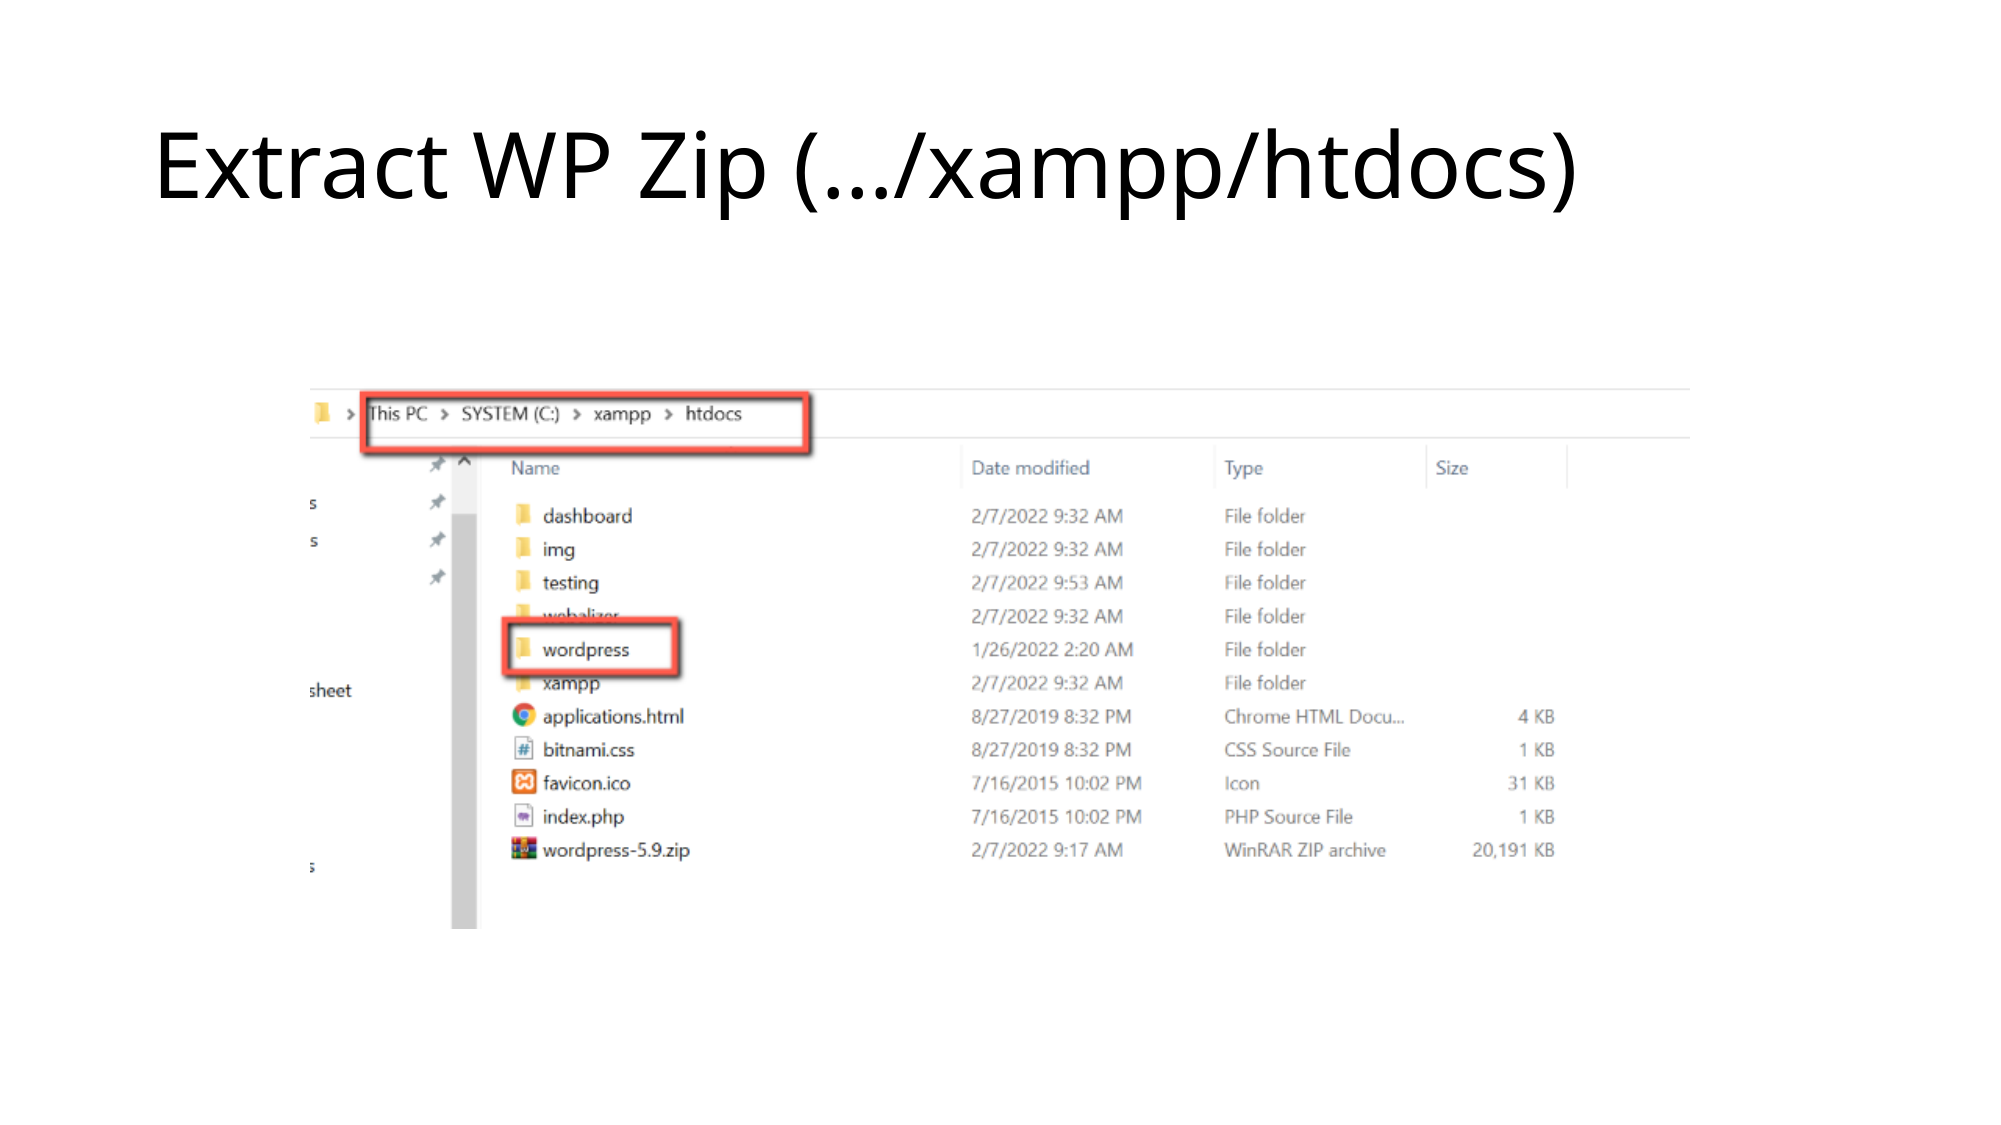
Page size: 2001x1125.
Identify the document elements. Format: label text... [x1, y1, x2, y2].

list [309, 384, 1690, 929]
title Extract WP Zip (…/xampp/htdocs) [137, 59, 1863, 278]
